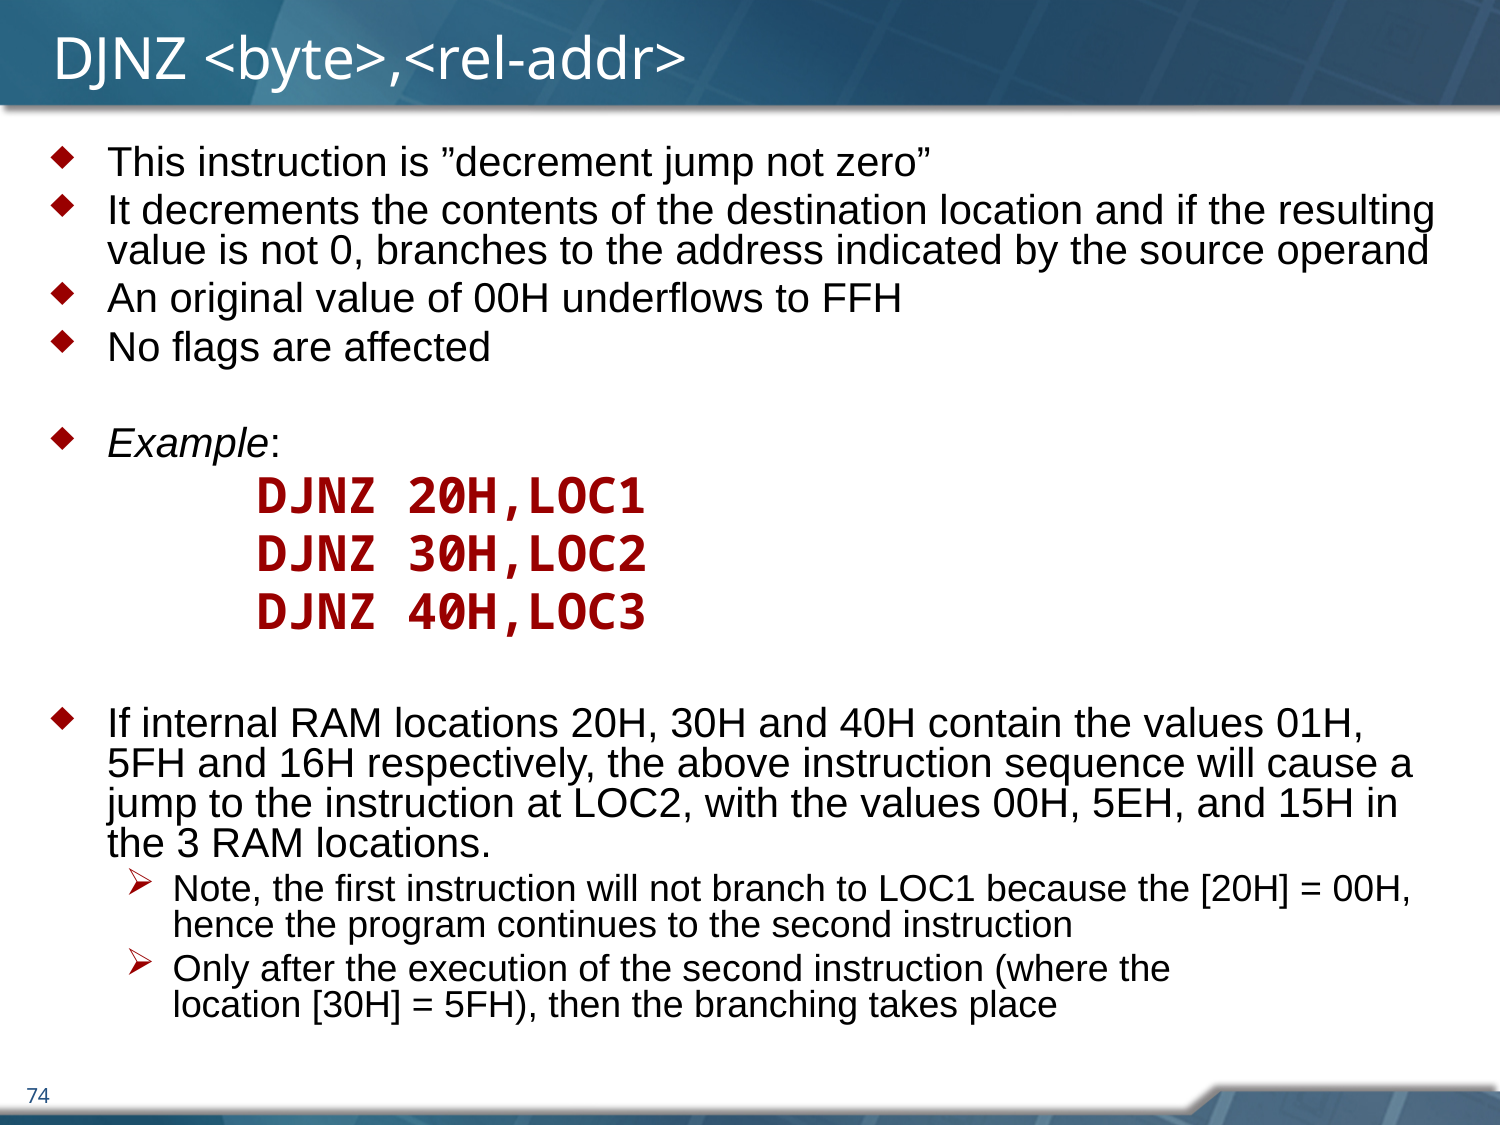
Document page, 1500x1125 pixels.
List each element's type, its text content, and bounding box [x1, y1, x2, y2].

list This instruction is ”decrement jump not zero” It decrements the contents of the destination location and if the resulting value is not 0, branches to the address indicated by the source operand An original value of 00H underflows to FFH No flags are affected Example: DJNZ 20H,LOC1 DJNZ 30H,LOC2 DJNZ 40H,LOC3 If internal RAM locations 20H, 30H and 40H contain the values 01H, 5FH and 16H respectively, the above instruction sequence will cause a jump to the instruction at LOC2, with the values 00H, 5EH, and 15H in the 3 RAM locations. Note, the first instruction will not branch to LOC1 because the [20H] = 00H, hence the program continues to the second instruction Only after the execution of the second instruction (where the location [30H] = 5FH), then the branching takes place [37, 137, 1462, 1067]
picture [0, 1070, 1500, 1125]
picture [0, 0, 1500, 124]
title DJNZ <byte>,<rel-addr> [37, 0, 1462, 113]
